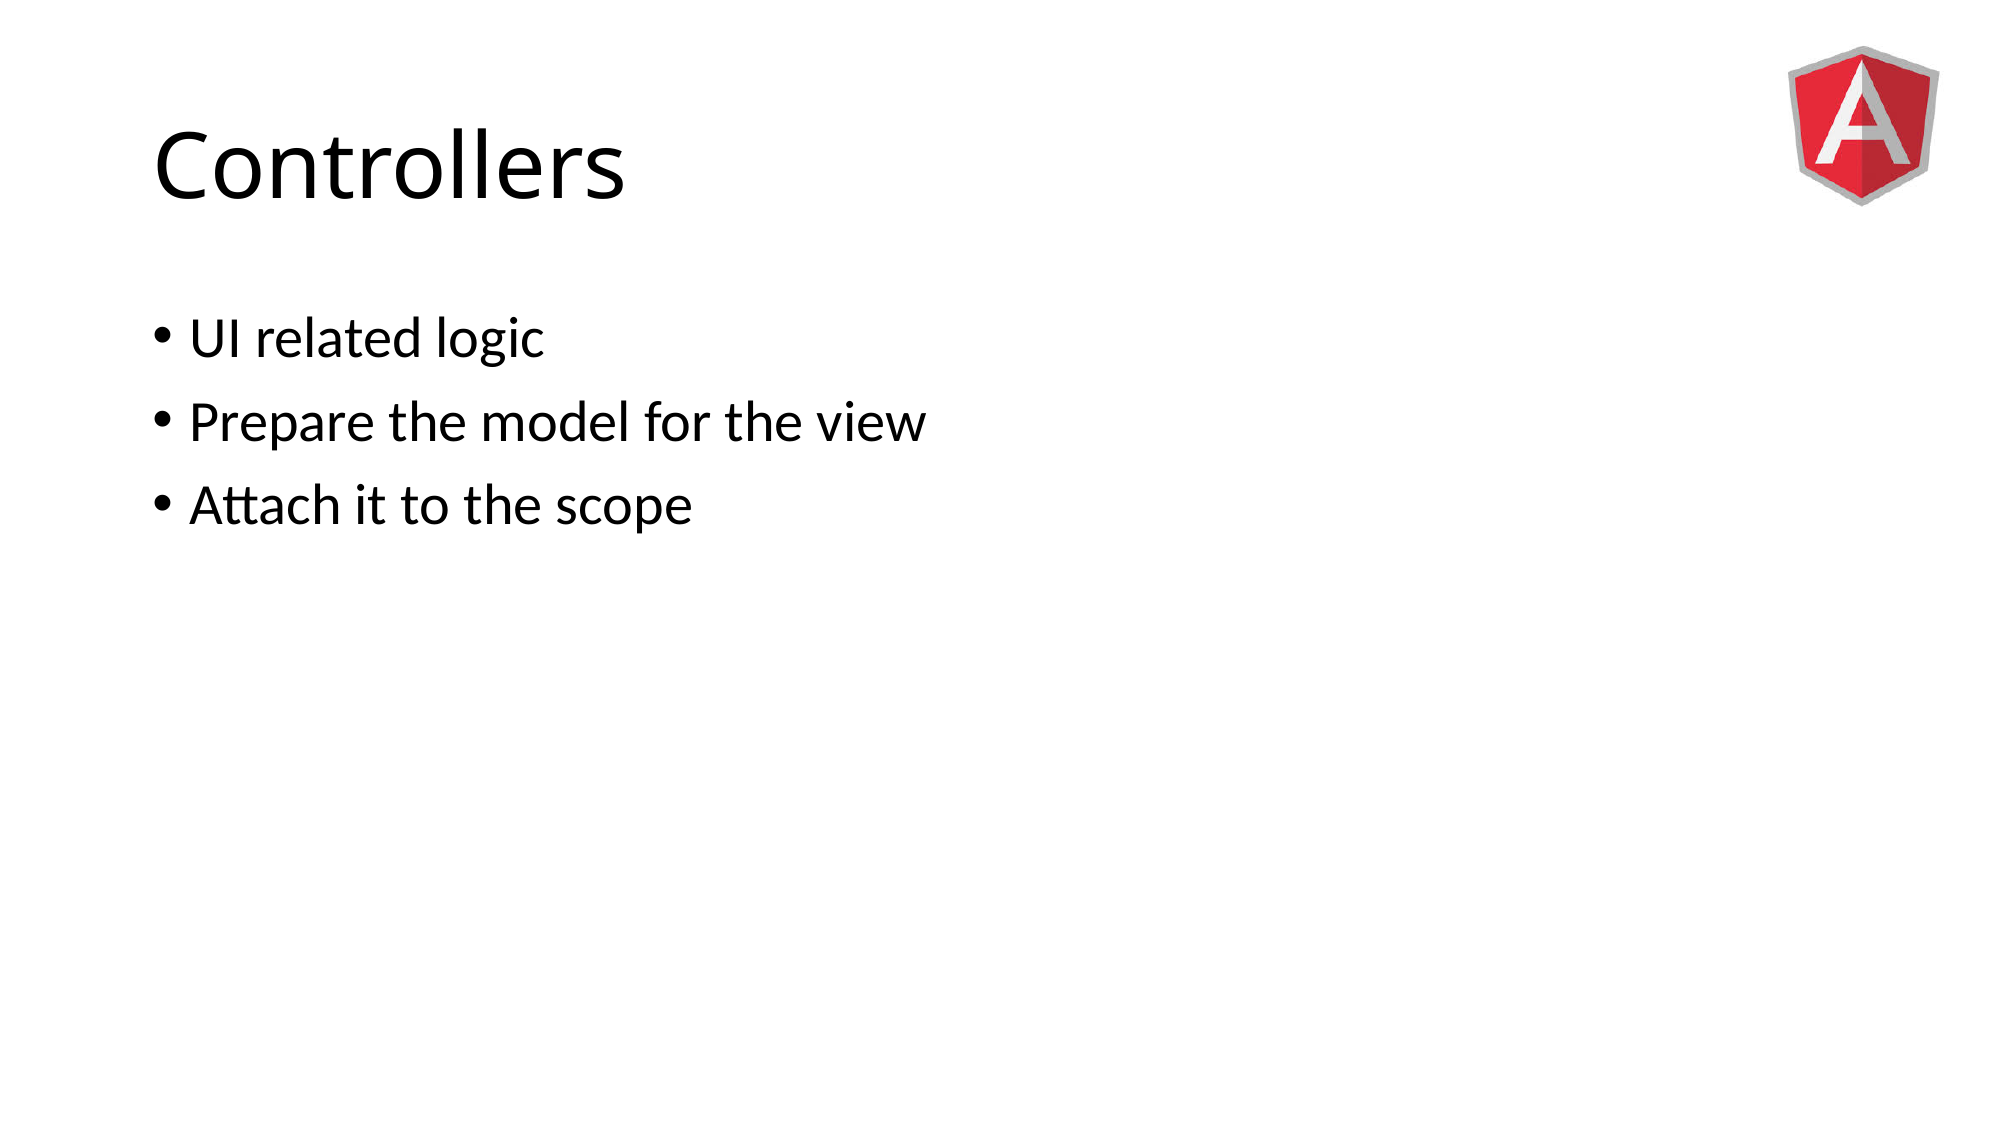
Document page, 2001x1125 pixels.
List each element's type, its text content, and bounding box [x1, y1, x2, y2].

list UI related logic Prepare the model for the view Attach it to the scope [137, 299, 1863, 1014]
picture [1767, 30, 1958, 221]
title Controllers [137, 59, 1863, 278]
